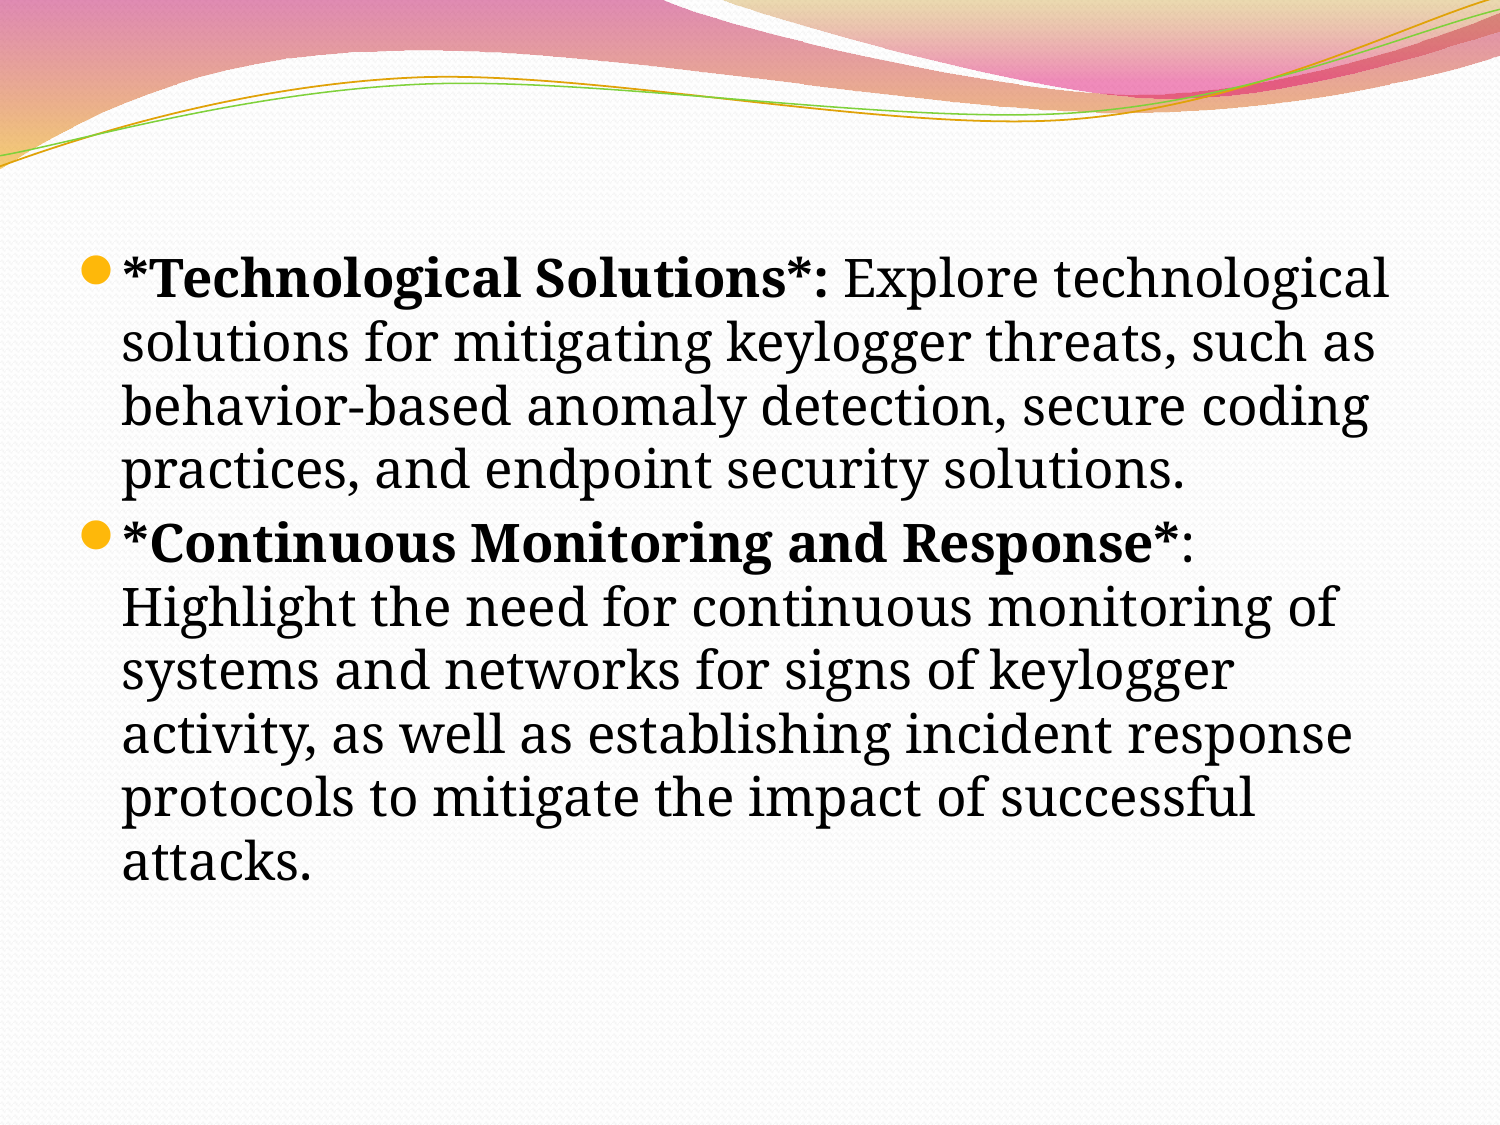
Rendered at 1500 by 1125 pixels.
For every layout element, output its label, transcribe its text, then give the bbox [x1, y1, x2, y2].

list *Technological Solutions*: Explore technological solutions for mitigating keylogger threats, such as behavior-based anomaly detection, secure coding practices, and endpoint security solutions. *Continuous Monitoring and Response*: Highlight the need for continuous monitoring of systems and networks for signs of keylogger activity, as well as establishing incident response protocols to mitigate the impact of successful attacks. [62, 237, 1413, 958]
